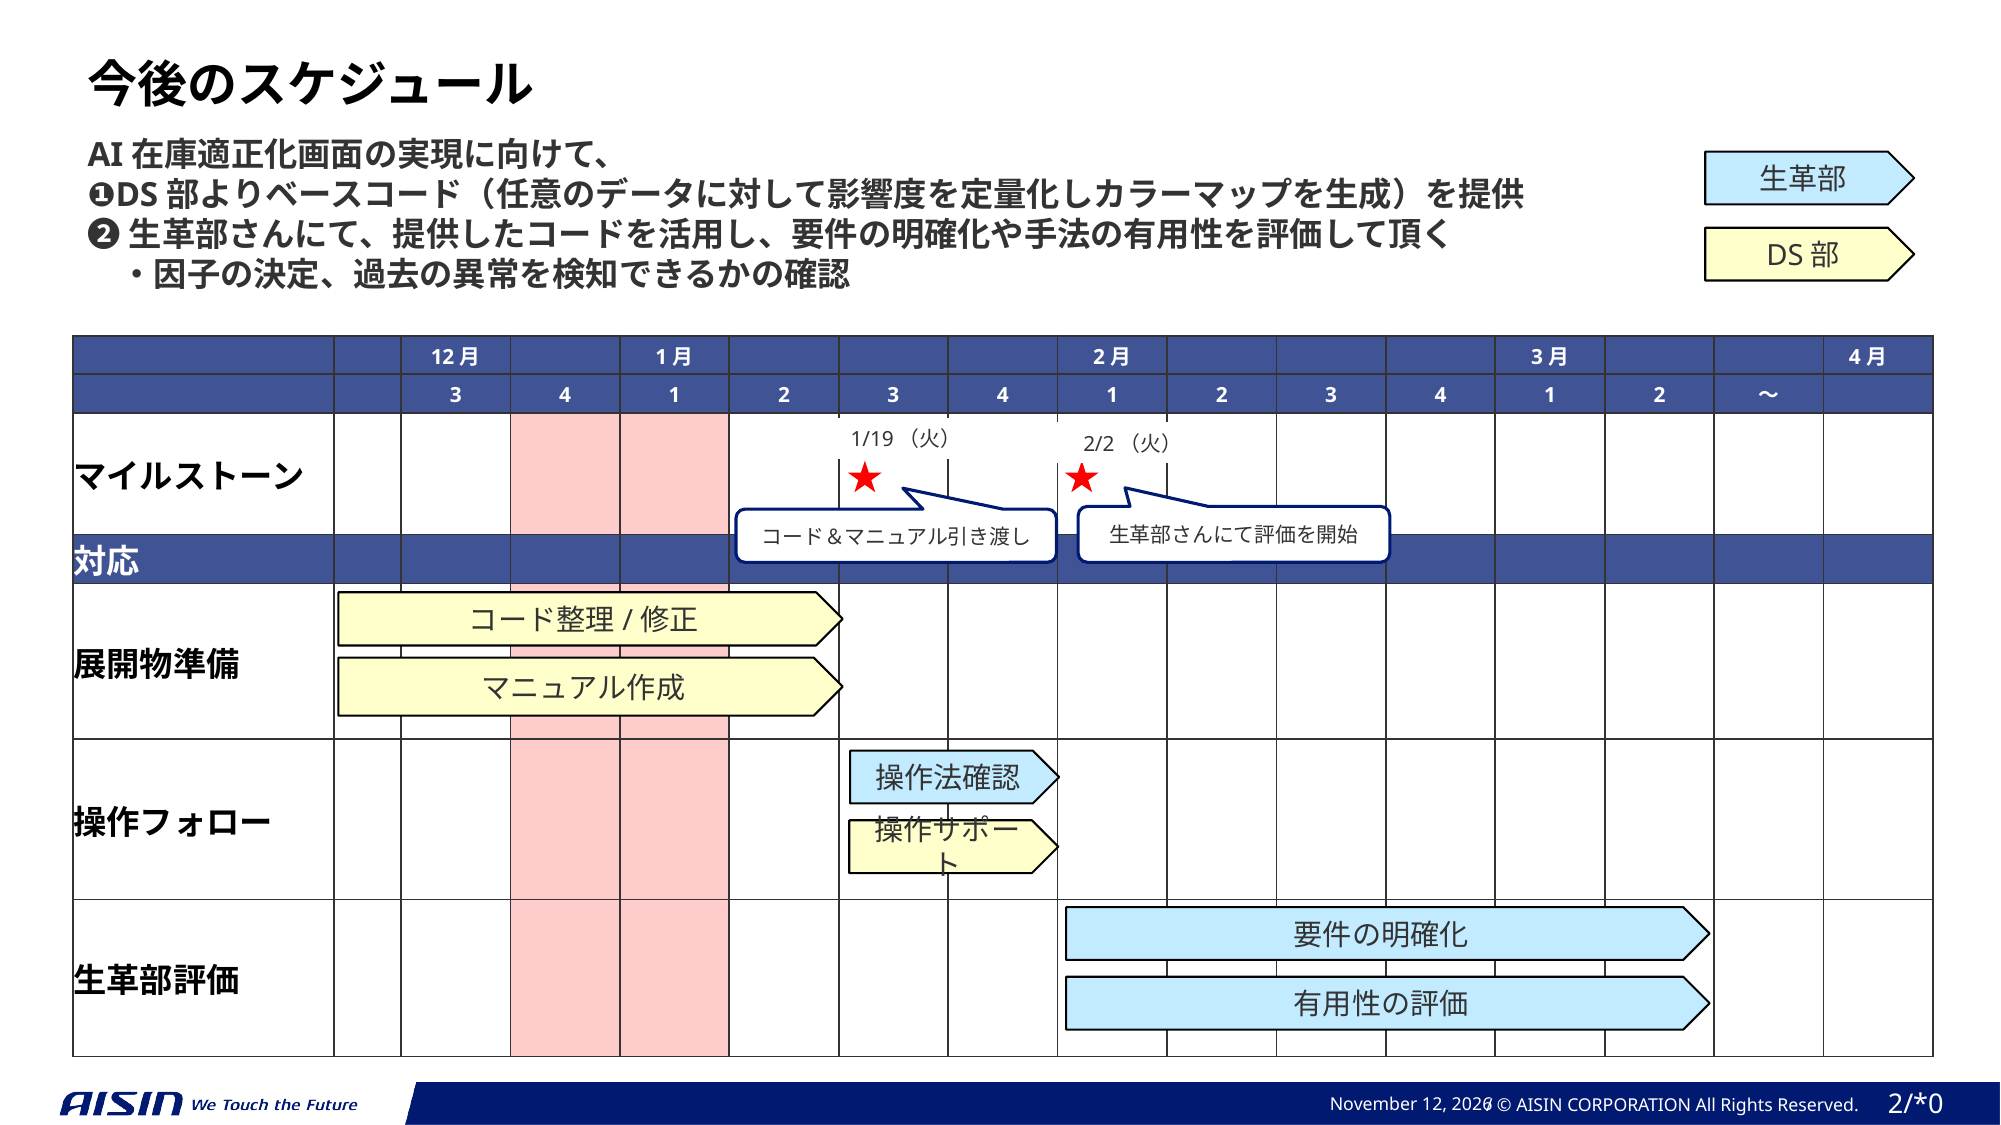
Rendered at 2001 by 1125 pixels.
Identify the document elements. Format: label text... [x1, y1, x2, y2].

table_cell [730, 625, 838, 680]
table_cell [402, 646, 510, 657]
table_cell [335, 414, 400, 534]
table_cell [1606, 740, 1713, 899]
table_cell [511, 414, 619, 534]
table_cell [511, 646, 619, 657]
table_cell [840, 584, 947, 738]
table_cell [621, 716, 728, 738]
table_cell [1058, 740, 1166, 899]
text_box コード整理/修正 [338, 592, 843, 646]
text_box 2/2（火） [1056, 422, 1209, 463]
table_cell [949, 414, 1057, 511]
table_header 12月 [402, 337, 510, 373]
table_cell [1496, 414, 1604, 534]
table_cell [621, 740, 728, 899]
table_cell [1277, 740, 1385, 899]
table_cell [402, 900, 510, 1056]
table_cell [1824, 414, 1932, 534]
table_cell [335, 535, 400, 583]
table_cell 2 [1168, 375, 1276, 412]
table_cell 3 [1277, 375, 1385, 412]
table_cell [1387, 535, 1494, 583]
table_cell [730, 535, 838, 583]
table_cell 3 [840, 375, 947, 412]
text_box [846, 459, 884, 494]
table_header [511, 337, 619, 373]
table_cell [840, 900, 947, 1056]
table_cell [402, 584, 510, 592]
table_header [840, 337, 947, 373]
table_header 3月 [1496, 337, 1604, 373]
table_cell [1168, 900, 1276, 907]
table_header [1606, 337, 1713, 373]
table_header [74, 337, 333, 373]
table_header [1168, 337, 1276, 373]
table_cell [840, 459, 947, 507]
table_header 4月 [1824, 337, 1932, 373]
table_cell [1715, 740, 1823, 899]
table_cell [402, 716, 510, 738]
table_cell [335, 900, 400, 1056]
table_cell [840, 414, 947, 418]
table_cell [511, 716, 619, 738]
table_cell [1387, 960, 1494, 976]
table_cell 2 [730, 375, 838, 412]
table_header 2月 [1058, 337, 1166, 373]
table_cell [949, 561, 1057, 583]
table_header [1715, 337, 1823, 373]
table_cell [1058, 414, 1166, 422]
table_cell [1168, 565, 1276, 583]
table_cell [621, 535, 728, 583]
table_header [335, 337, 400, 373]
table_cell [511, 900, 619, 1056]
table_header [1277, 337, 1385, 373]
table_cell [1058, 900, 1166, 1056]
table_cell [1715, 535, 1823, 583]
table_cell [335, 740, 400, 899]
table_cell 操作フォロー [74, 740, 333, 899]
table_cell [840, 565, 947, 583]
table_cell [335, 584, 400, 738]
text_box マニュアル作成 [338, 657, 843, 716]
table_cell [74, 375, 333, 412]
table_cell [621, 414, 728, 534]
table_cell 4 [949, 375, 1057, 412]
table_cell [1606, 584, 1713, 738]
table_cell [1277, 1030, 1385, 1056]
table_cell [1824, 535, 1932, 583]
table_cell マイルストーン [74, 414, 333, 534]
table_cell 1 [1058, 375, 1166, 412]
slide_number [1142, 1093, 1508, 1116]
table_cell [511, 535, 619, 583]
table_cell [402, 535, 510, 583]
table_cell [1277, 900, 1385, 907]
table_cell [949, 584, 1057, 738]
table_header [1387, 337, 1494, 373]
table_cell [1824, 375, 1932, 412]
table_cell [949, 740, 1057, 773]
table_cell [1715, 584, 1823, 738]
table_cell [1387, 900, 1494, 907]
picture [0, 1082, 2000, 1125]
table_cell [1058, 463, 1166, 534]
text_box 操作サポート [849, 820, 1059, 874]
table_cell [511, 740, 619, 899]
table_cell [511, 584, 619, 592]
table_cell [1168, 584, 1276, 738]
table_cell [1496, 740, 1604, 899]
table_cell [1168, 1030, 1276, 1056]
table_cell 4 [1387, 375, 1494, 412]
table_cell [402, 740, 510, 899]
table_cell [1606, 414, 1713, 534]
table_cell [1168, 740, 1276, 899]
table_cell [621, 584, 728, 592]
table_cell [840, 740, 947, 899]
table_cell [621, 646, 728, 657]
list AI在庫適正化画面の実現に向けて、 ❶DS部よりベースコード（任意のデータに対して影響度を定量化しカラーマップを生成）を提供 ❷生革部さんにて、提供したコードを活用し、要件の明確化や手法の有用性を評価して頂く ・因子の決定、過去の異常を検知できるかの確認 [72, 125, 1934, 335]
table_cell [1277, 414, 1385, 505]
table_cell 展開物準備 [74, 584, 333, 738]
table_cell [730, 740, 838, 899]
table_cell [335, 375, 400, 412]
table_cell [1387, 414, 1494, 534]
table_cell [1277, 584, 1385, 738]
table_cell [1058, 584, 1166, 738]
text_box 操作法確認 [850, 750, 1060, 804]
table_cell [1277, 564, 1385, 583]
table_cell [1387, 1030, 1494, 1056]
table_header [949, 337, 1057, 373]
text_box 1/19（火） [829, 418, 982, 459]
table_cell 3 [402, 375, 510, 412]
table_cell [730, 584, 838, 613]
table_cell [730, 900, 838, 1056]
list 今後のスケジュール [72, 44, 1934, 103]
text_box [1062, 463, 1101, 494]
table_cell [1387, 740, 1494, 899]
table_cell ～ [1715, 375, 1823, 412]
table_cell [730, 414, 838, 534]
table_cell [1496, 1030, 1604, 1056]
table_cell [1824, 740, 1932, 899]
table_cell [1715, 414, 1823, 534]
table_cell [1824, 900, 1932, 1056]
table_cell [1606, 535, 1713, 583]
table_cell [402, 414, 510, 534]
table_cell [621, 900, 728, 1056]
table_cell [1168, 414, 1276, 504]
table_cell 4 [511, 375, 619, 412]
table_cell 生革部評価 [74, 900, 333, 1056]
table_cell [1387, 584, 1494, 738]
table_cell [1606, 900, 1713, 1056]
text_box 生革部さんにて評価を開始 [1076, 485, 1392, 565]
table_cell [1496, 535, 1604, 583]
table_header 1月 [621, 337, 728, 373]
table_cell 1 [621, 375, 728, 412]
table_cell [730, 693, 838, 738]
text_box DS部 [1705, 227, 1915, 281]
text_box 要件の明確化 [1066, 907, 1710, 960]
table_cell 対応 [74, 535, 333, 583]
table_header [730, 337, 838, 373]
table_cell [1824, 584, 1932, 738]
table_cell [1496, 900, 1604, 907]
table_cell [1496, 584, 1604, 738]
table_cell [1058, 535, 1166, 583]
table_cell 2 [1606, 375, 1713, 412]
table_cell [949, 781, 1057, 844]
text_box コード＆マニュアル引き渡し [733, 486, 1059, 565]
text_box 生革部 [1705, 151, 1915, 205]
table_cell 1 [1496, 375, 1604, 412]
table_cell [949, 900, 1057, 1056]
table_cell [1277, 960, 1385, 976]
table_cell [1715, 900, 1823, 1056]
table_cell [1168, 960, 1276, 976]
text_box 有用性の評価 [1066, 976, 1710, 1030]
table_cell [949, 850, 1057, 899]
table_cell [1496, 960, 1604, 976]
